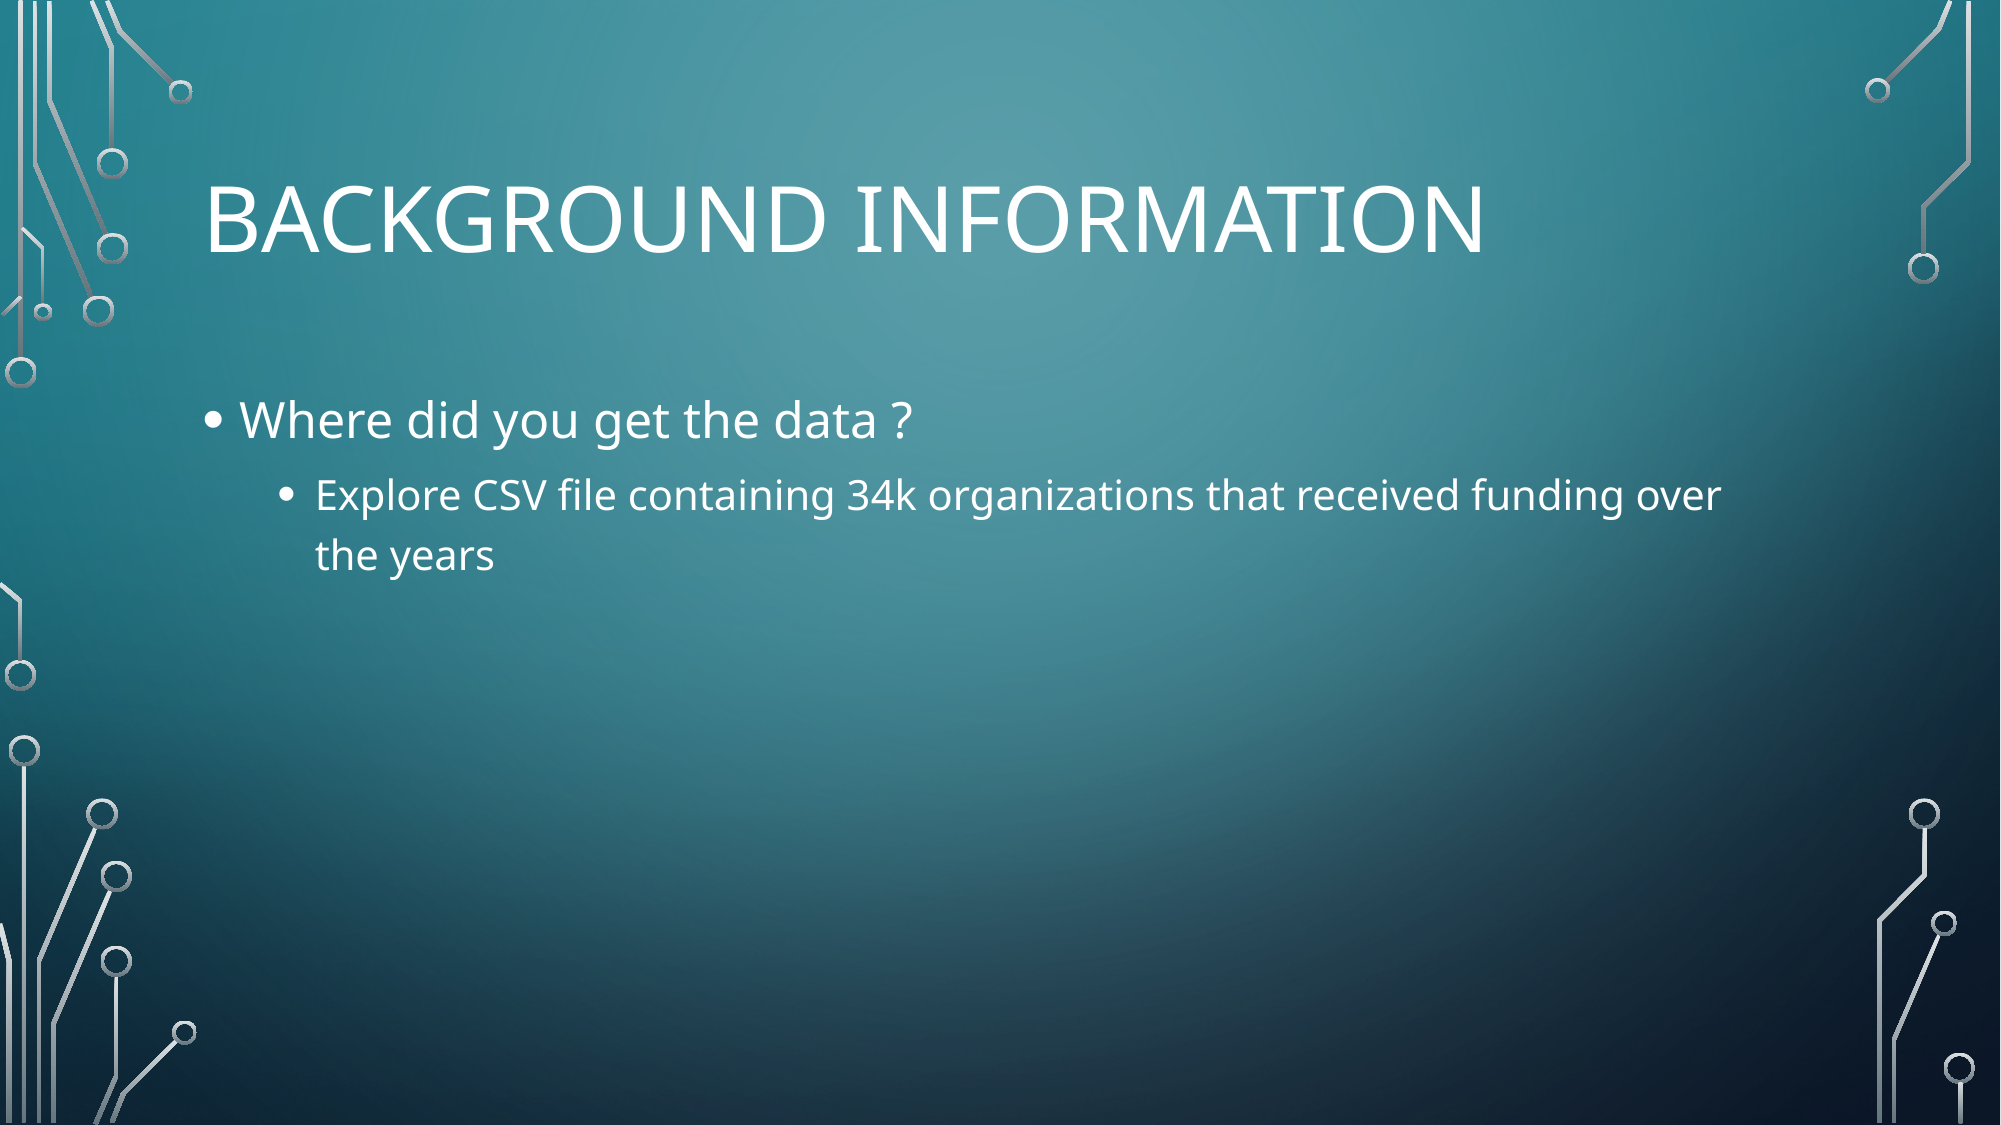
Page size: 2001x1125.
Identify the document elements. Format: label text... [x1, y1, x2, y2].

title Background Information [187, 101, 1813, 344]
list Where did you get the data ? Explore CSV file containing 34k organizations that received funding over the years [187, 369, 1813, 950]
